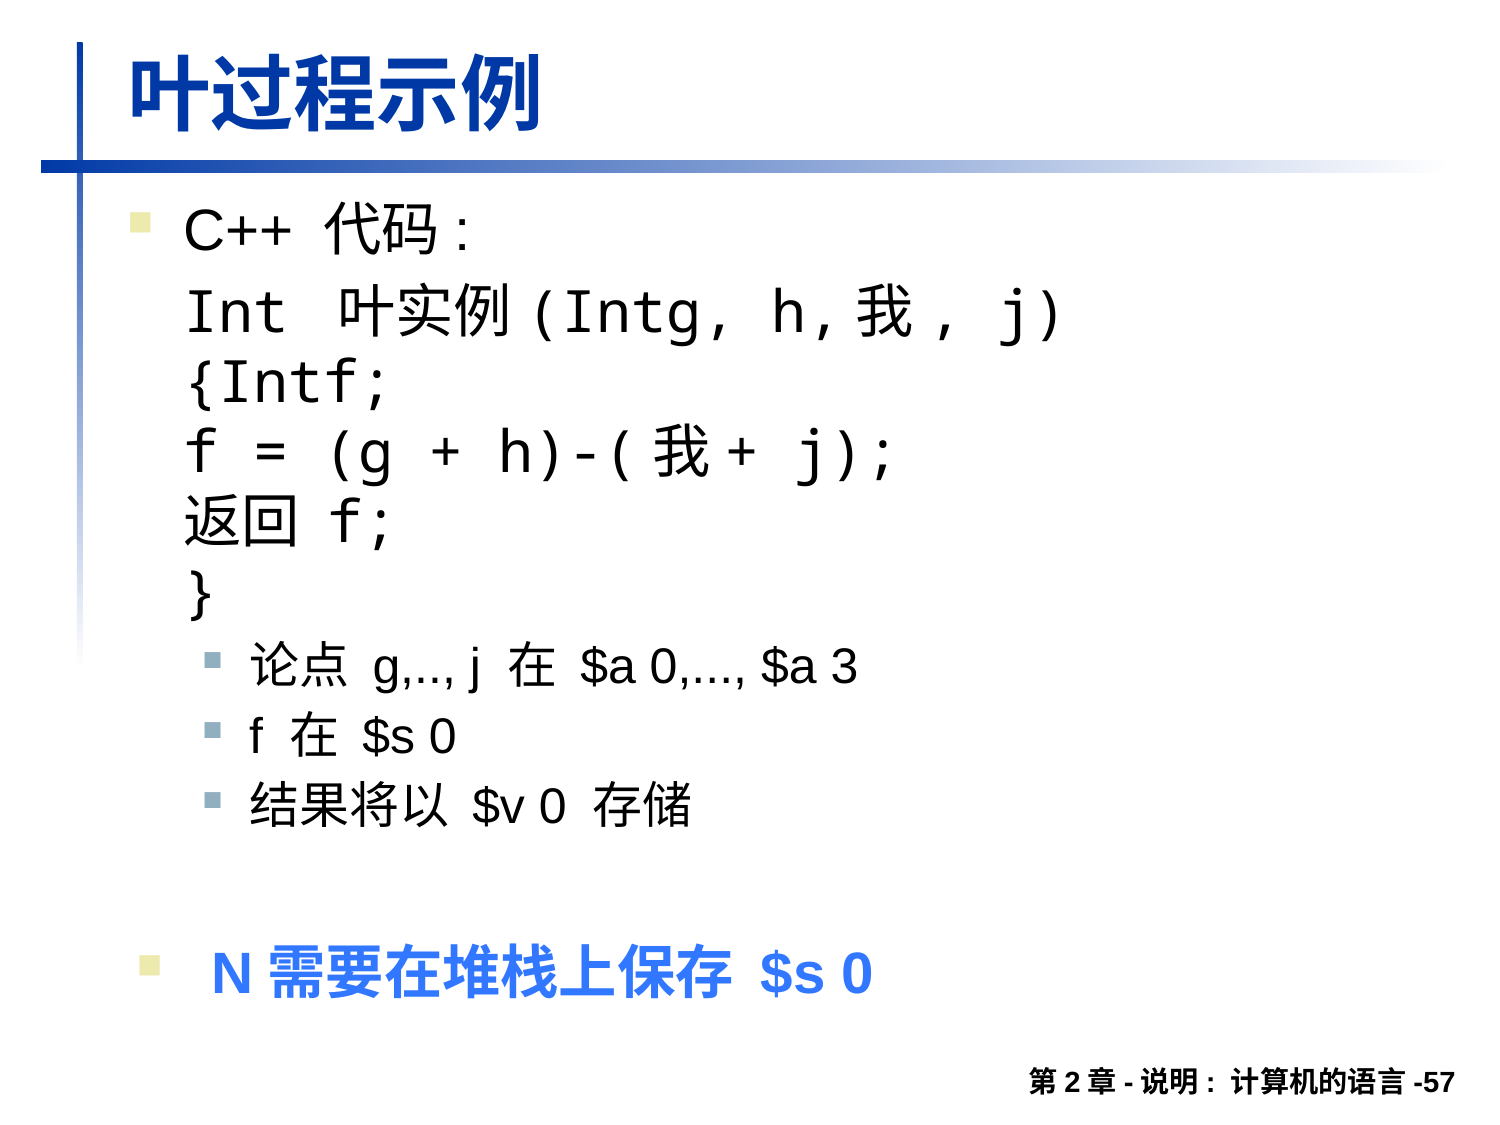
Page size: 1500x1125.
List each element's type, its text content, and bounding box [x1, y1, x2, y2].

footer 第2章-说明: 计算机的语言-57 [277, 1046, 1471, 1106]
title 叶过程示例 [112, 32, 1468, 149]
list C++ 代码: Int 叶实例(Intg, h,我, j) {Intf; f = (g + h)-(我+ j); 返回 f; } 论点 g,.., j 在 $a 0,..., $a 3 f 在 $s 0 结果将以 $v 0 存储 N需要在堆栈上保存 $s 0 [112, 184, 1469, 1024]
